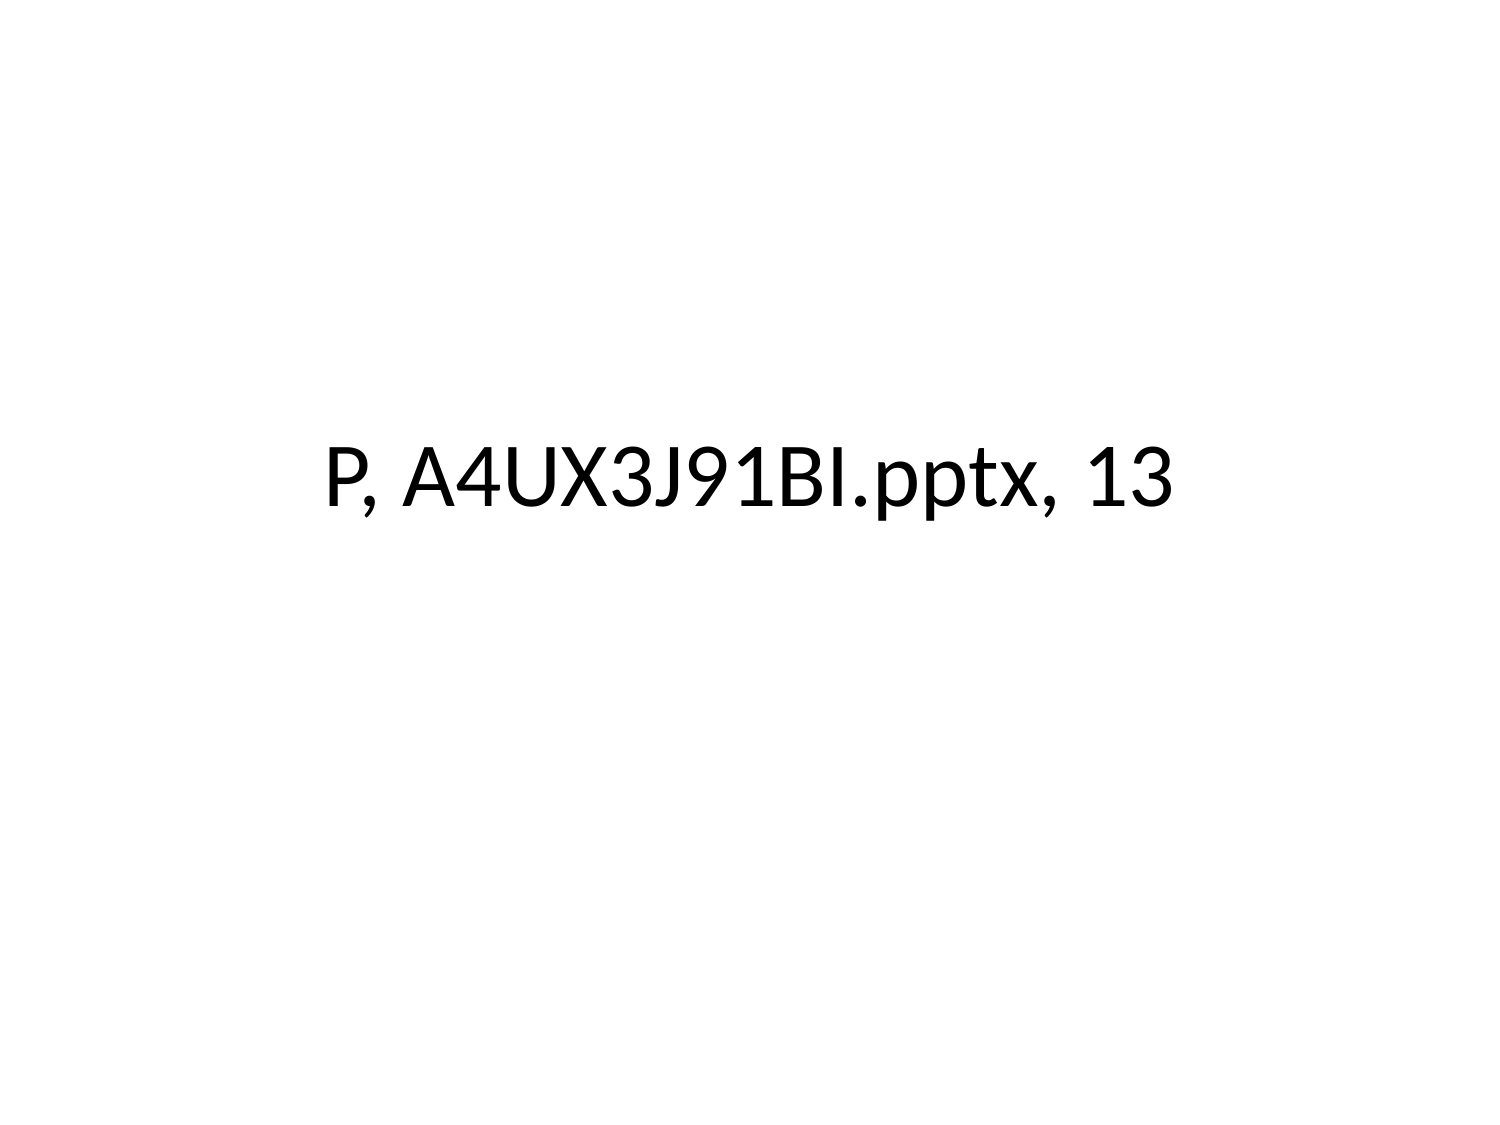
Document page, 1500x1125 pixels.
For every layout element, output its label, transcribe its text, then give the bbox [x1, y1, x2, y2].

title P, A4UX3J91BI.pptx, 13 [112, 349, 1388, 591]
